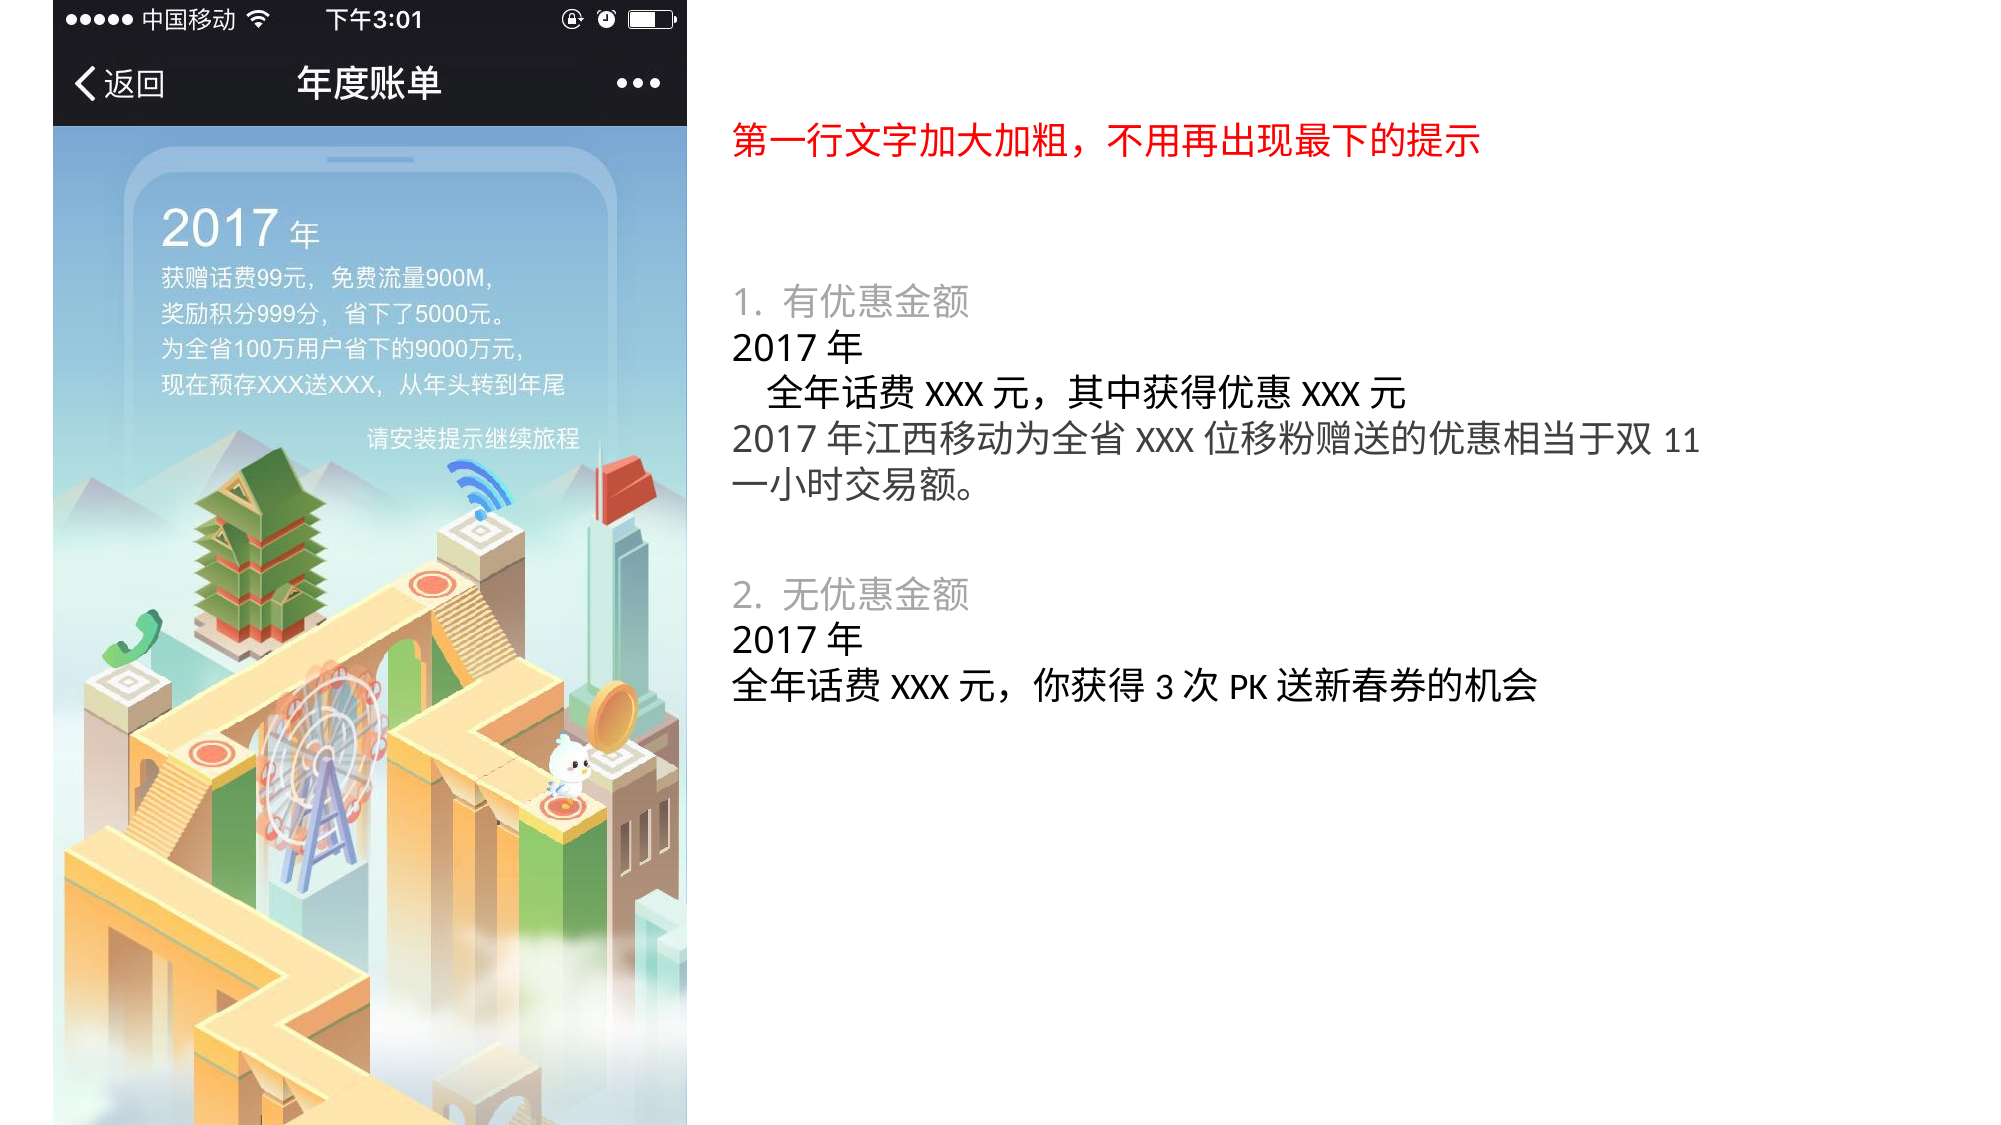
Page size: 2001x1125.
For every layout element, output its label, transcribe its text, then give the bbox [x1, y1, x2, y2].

picture [52, 0, 687, 1125]
text_box 第一行文字加大加粗，不用再出现最下的提示 [716, 109, 1571, 215]
text_box 1. 有优惠金额 2017年 全年话费XXX元，其中获得优惠XXX元 2017年江西移动为全省XXX位移粉赠送的优惠相当于双11一小时交易额。 [717, 269, 1717, 514]
text_box 2. 无优惠金额 2017年 全年话费XXX元，你获得3次PK送新春券的机会 [717, 562, 1717, 715]
